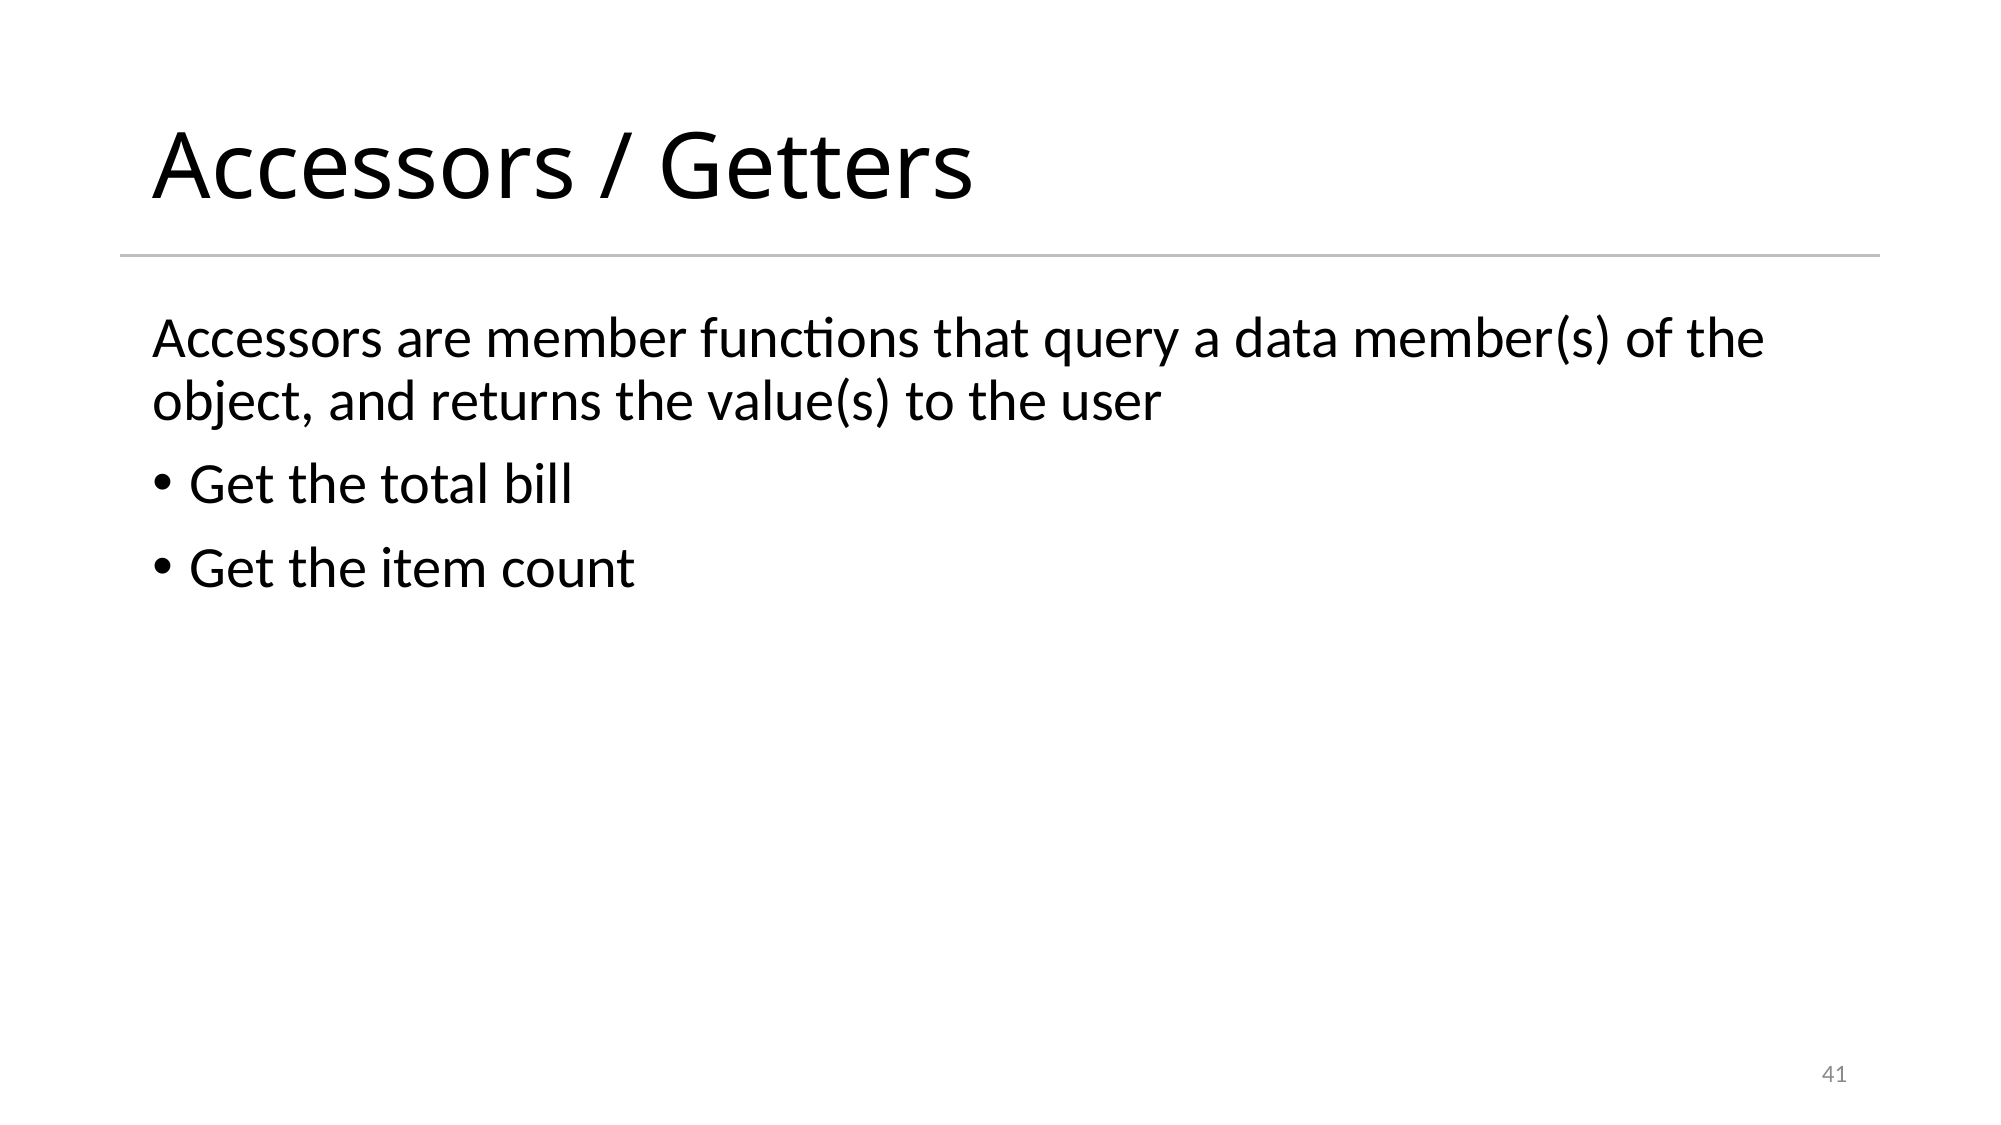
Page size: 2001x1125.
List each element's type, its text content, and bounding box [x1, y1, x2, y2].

slide_number 41 [1412, 1042, 1863, 1103]
title Accessors / Getters [137, 59, 1863, 278]
list Accessors are member functions that query a data member(s) of the object, and returns the value(s) to the user Get the total bill Get the item count [137, 299, 1863, 1014]
